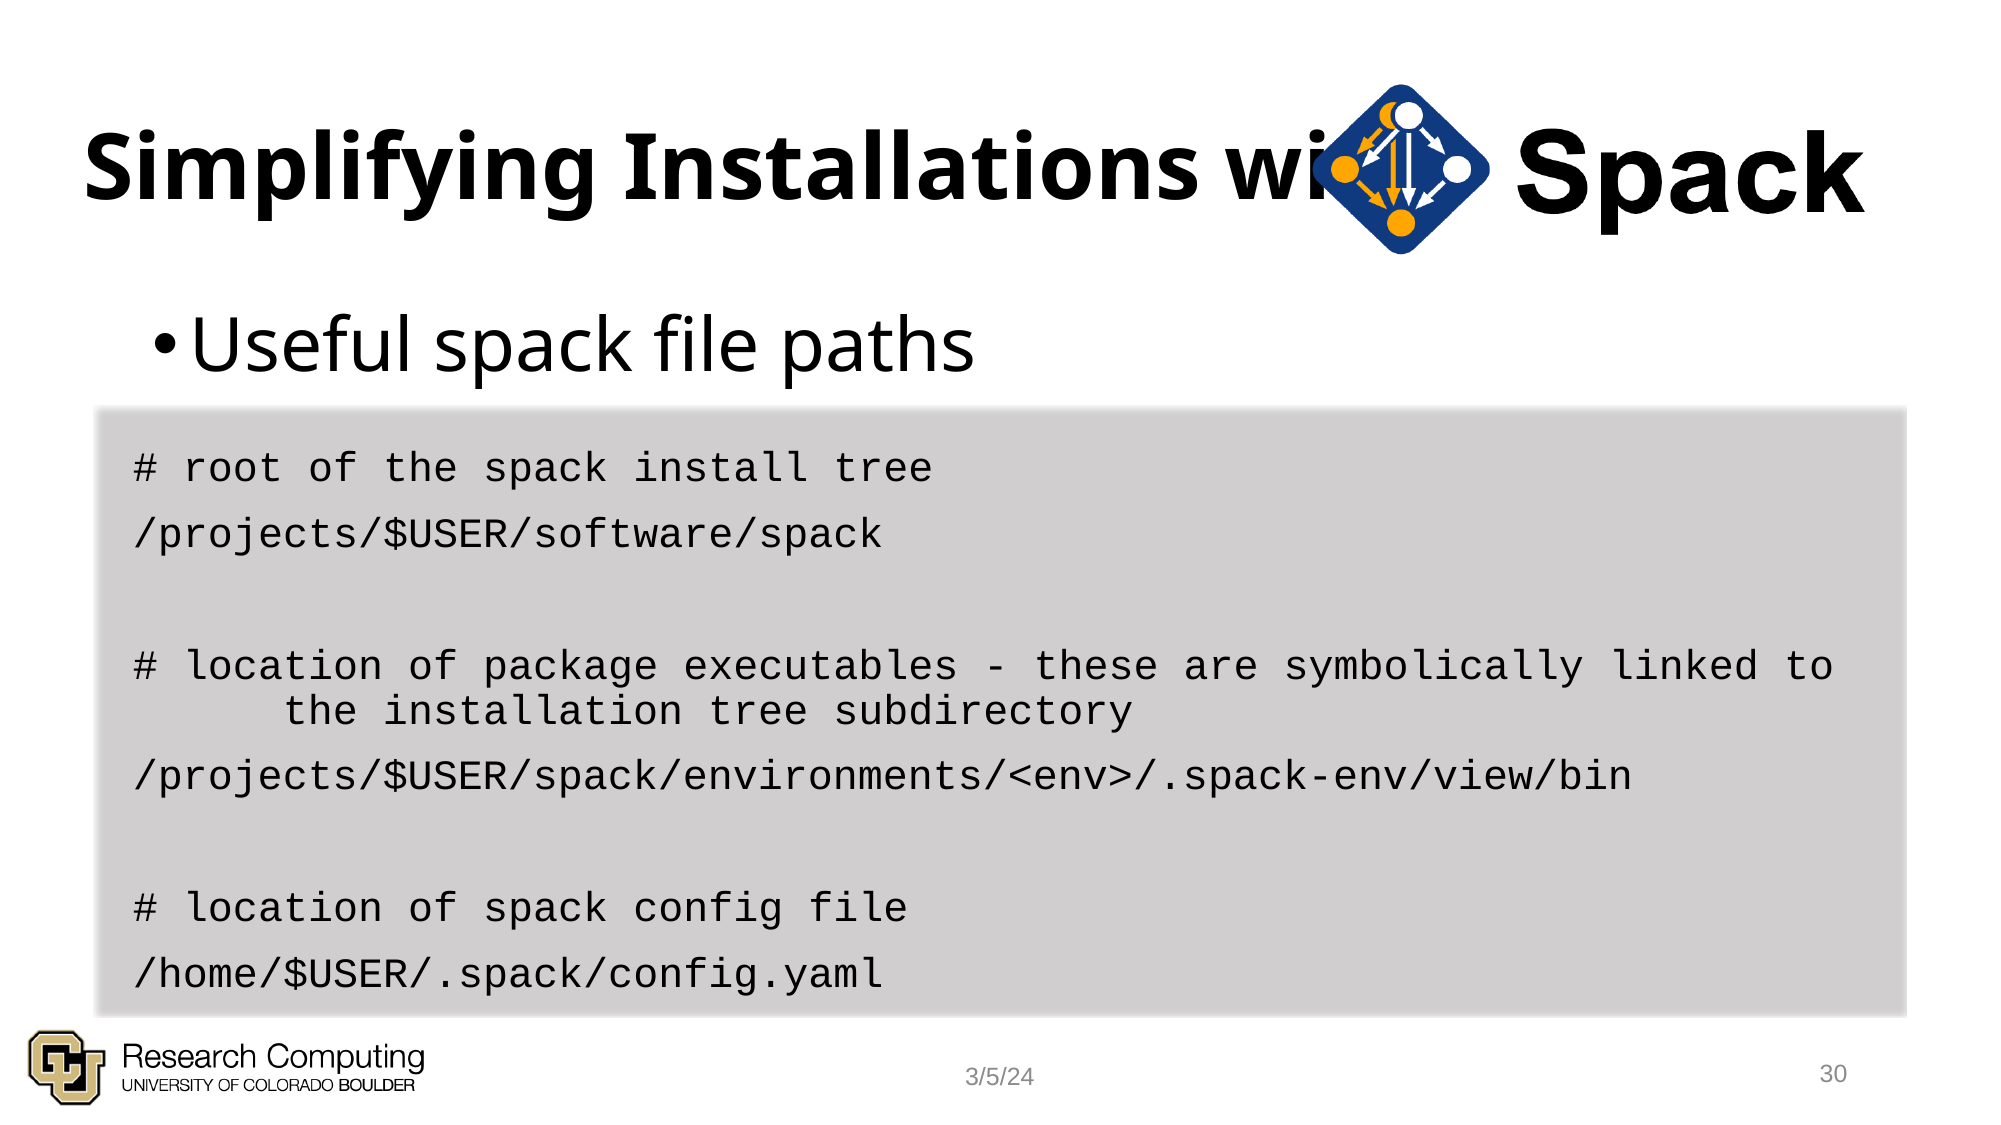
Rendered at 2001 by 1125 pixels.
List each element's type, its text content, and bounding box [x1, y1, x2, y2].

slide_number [774, 1045, 1225, 1105]
picture [1311, 83, 1907, 255]
picture [0, 1024, 775, 1121]
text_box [93, 367, 1907, 1018]
title Simplifying Installations with [68, 59, 1863, 280]
slide_number 30 [1412, 1042, 1863, 1103]
list Useful spack file paths [137, 299, 1863, 367]
